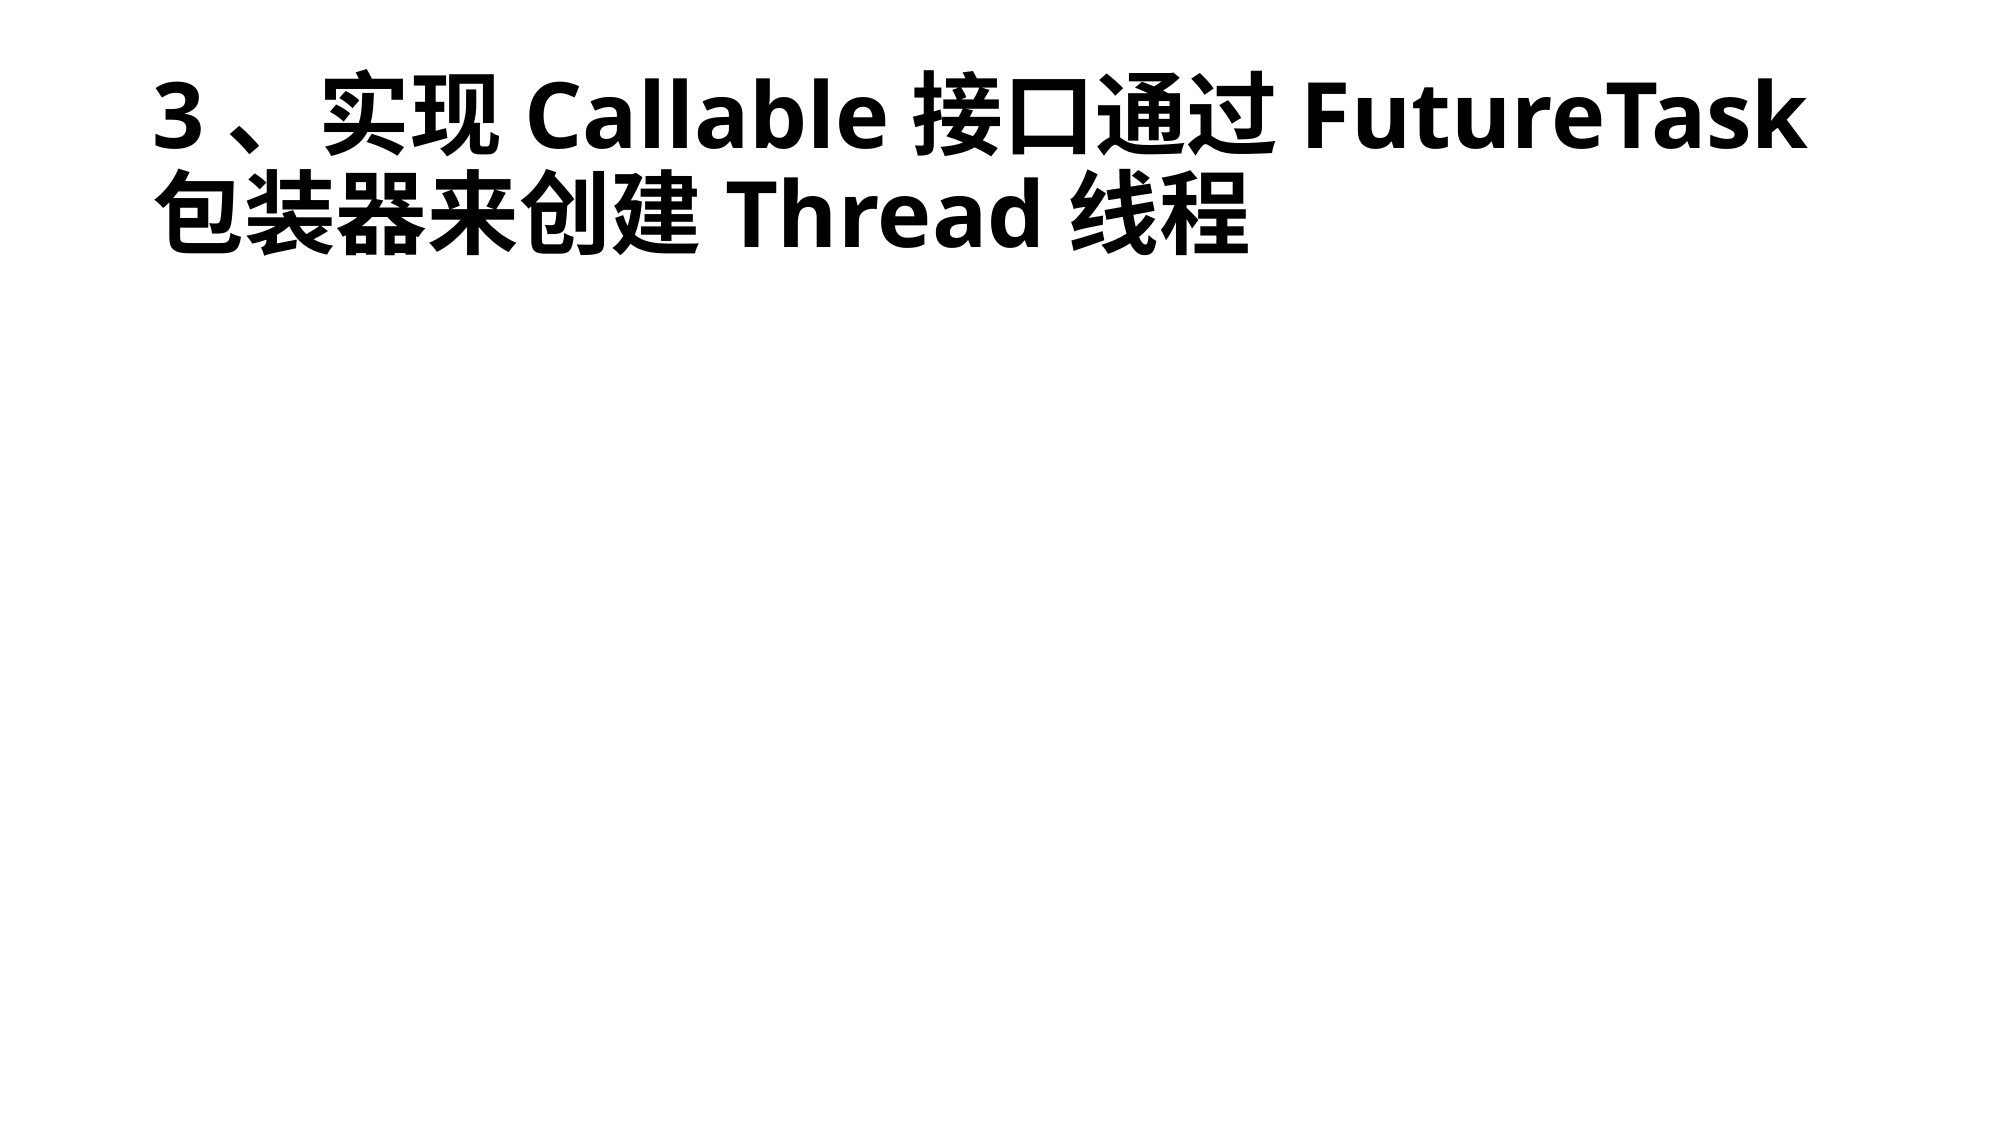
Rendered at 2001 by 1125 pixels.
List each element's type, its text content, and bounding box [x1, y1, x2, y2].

title 3、实现Callable接口通过FutureTask包装器来创建Thread线程 [137, 59, 1863, 278]
